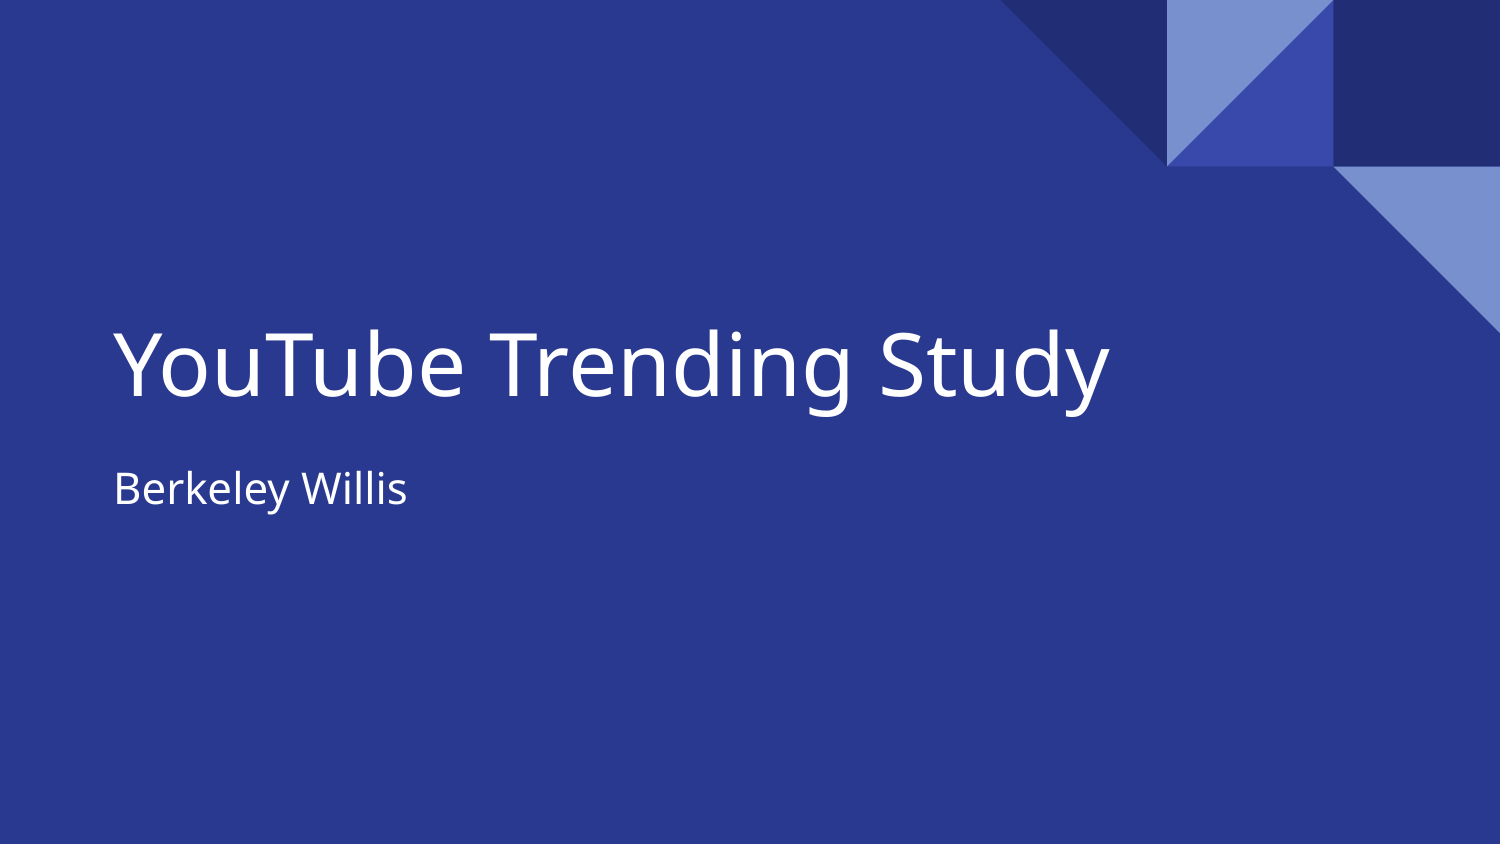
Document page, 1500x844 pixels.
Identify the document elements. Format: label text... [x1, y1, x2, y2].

title YouTube Trending Study [98, 291, 1447, 429]
subtitle Berkeley Willis [98, 445, 1447, 517]
